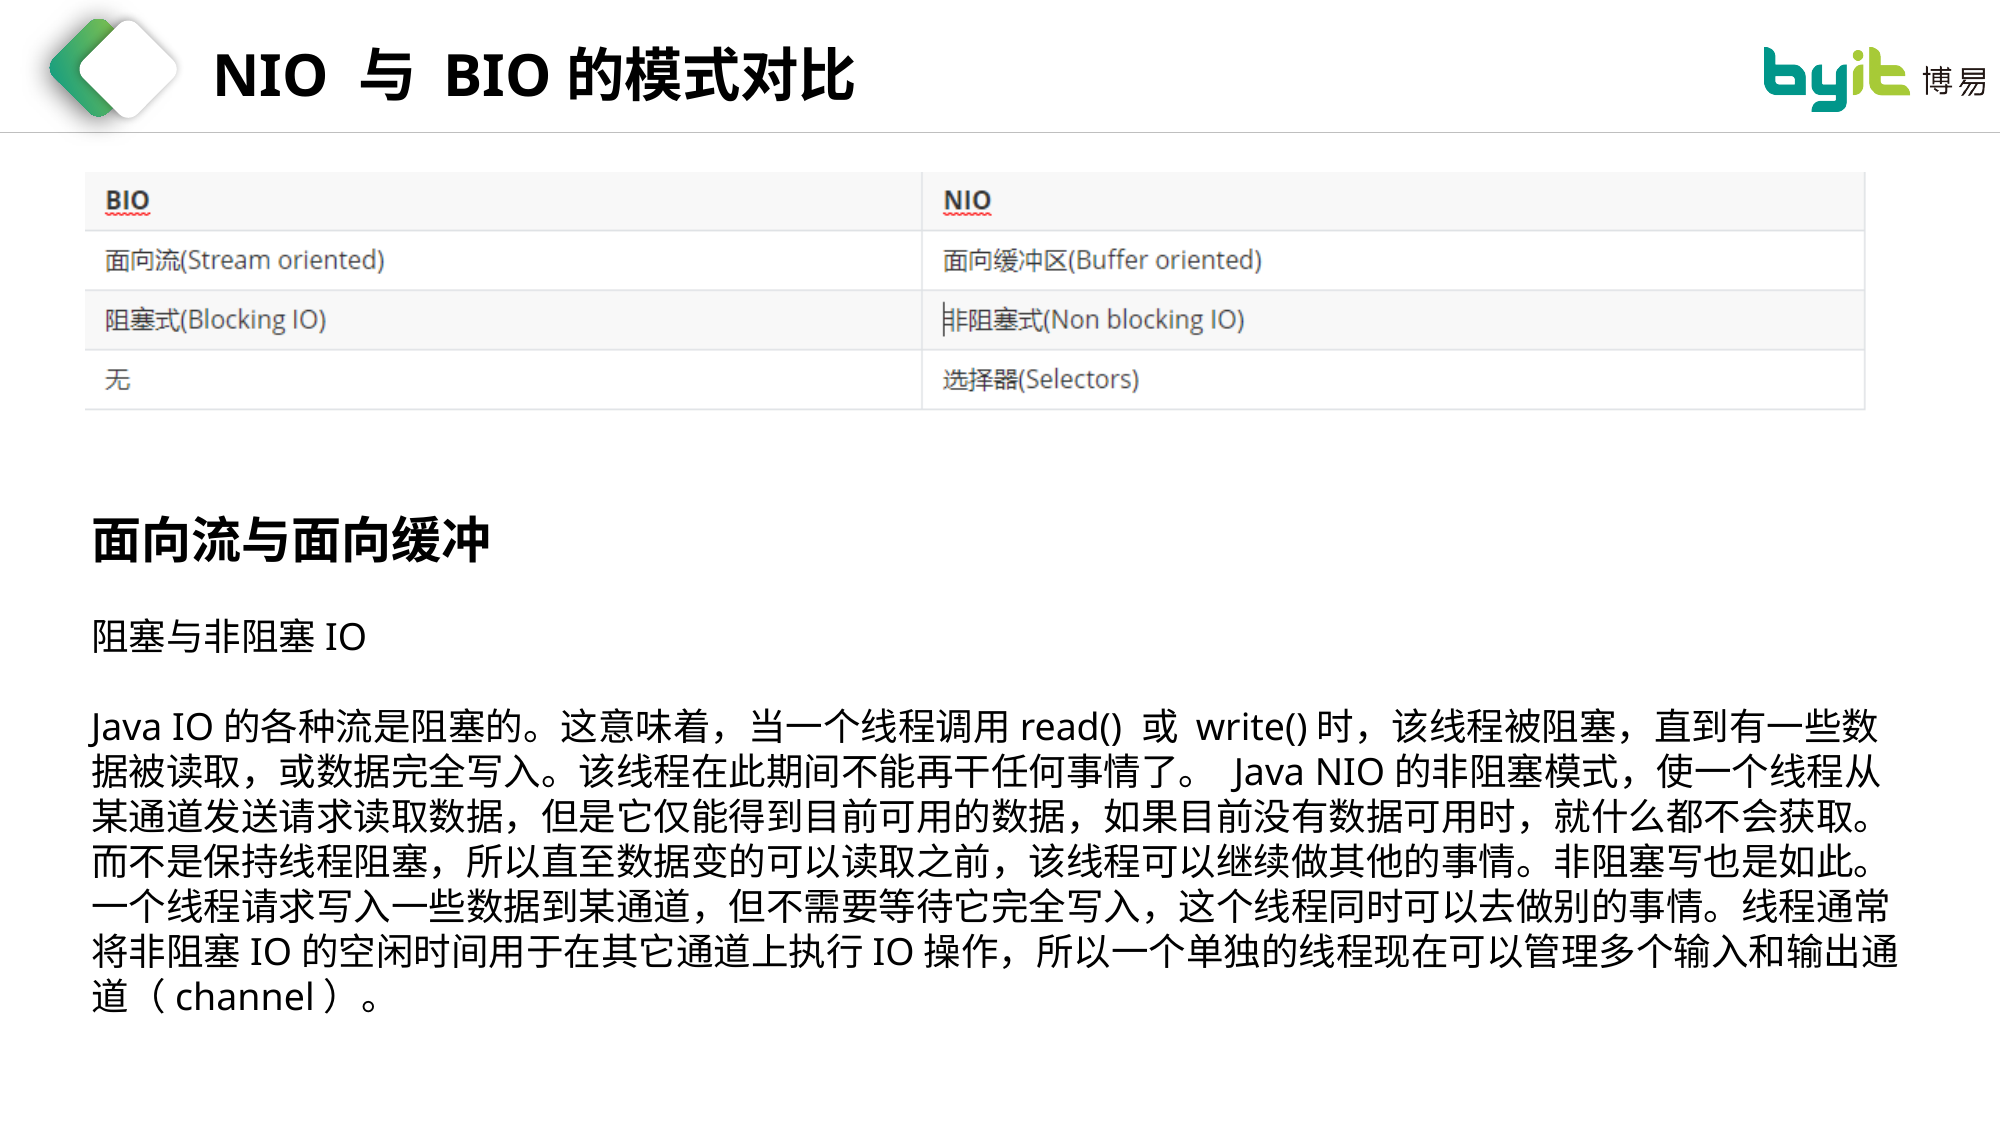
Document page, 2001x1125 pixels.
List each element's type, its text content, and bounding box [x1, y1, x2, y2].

text_box NIO 与 BIO的模式对比 [198, 30, 873, 115]
text_box 面向流与面向缓冲 阻塞与非阻塞IO Java IO的各种流是阻塞的。这意味着，当一个线程调用read() 或 write()时，该线程被阻塞，直到有一些数据被读取，或数据完全写入。该线程在此期间不能再干任何事情了。 Java NIO的非阻塞模式，使一个线程从某通道发送请求读取数据，但是它仅能得到目前可用的数据，如果目前没有数据可用时，就什么都不会获取。而不是保持线程阻塞，所以直至数据变的可以读取之前，该线程可以继续做其他的事情。非阻塞写也是如此。一个线程请求写入一些数据到某通道，但不需要等待它完全写入，这个线程同时可以去做别的事情。线程通常将非阻塞IO的空闲时间用于在其它通道上执行IO操作，所以一个单独的线程现在可以管理多个输入和输出通道（channel）。 [76, 500, 1924, 1071]
picture [85, 172, 1869, 412]
picture [1764, 47, 1985, 112]
